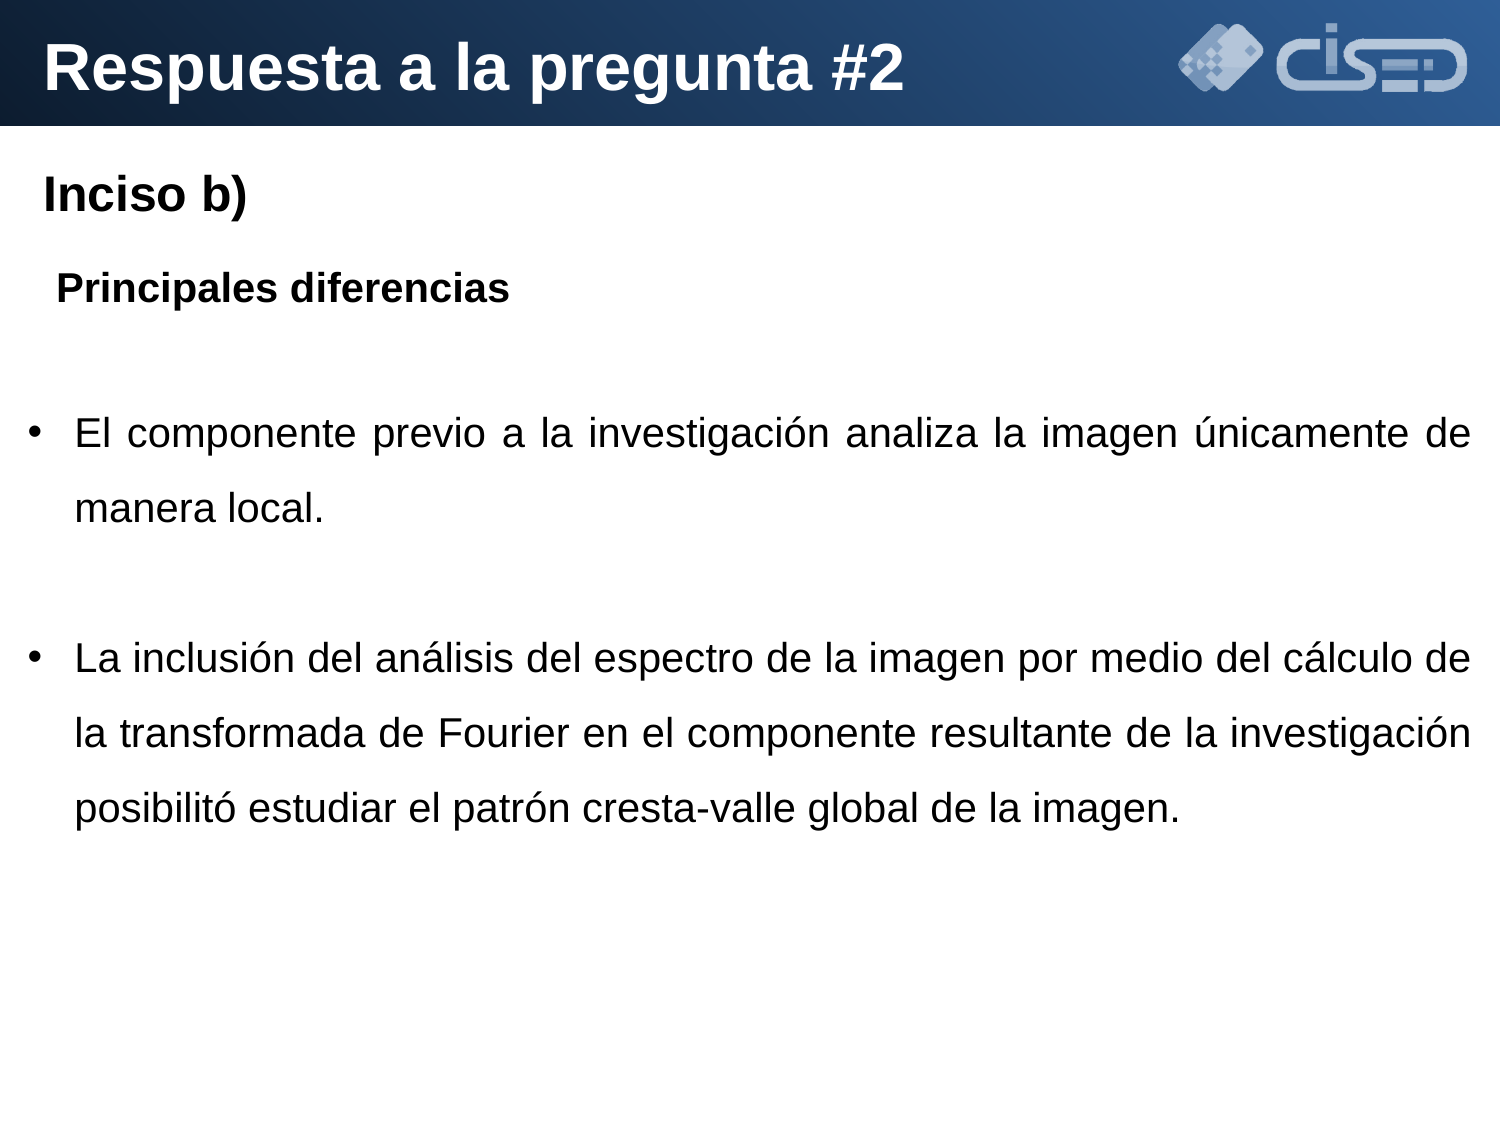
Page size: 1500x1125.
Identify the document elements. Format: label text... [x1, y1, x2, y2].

text_box [0, 0, 1500, 127]
picture [1172, 19, 1475, 95]
text_box Principales diferencias [41, 253, 1397, 319]
text_box Respuesta a la pregunta #2 [28, 16, 922, 112]
text_box Inciso b) [28, 153, 290, 229]
text_box El componente previo a la investigación analiza la imagen únicamente de manera local. La inclusión del análisis del espectro de la imagen por medio del cálculo de la transformada de Fourier en el componente resultante de la investigación posibilitó estudiar el patrón cresta-valle global de la imagen. [12, 373, 1488, 839]
